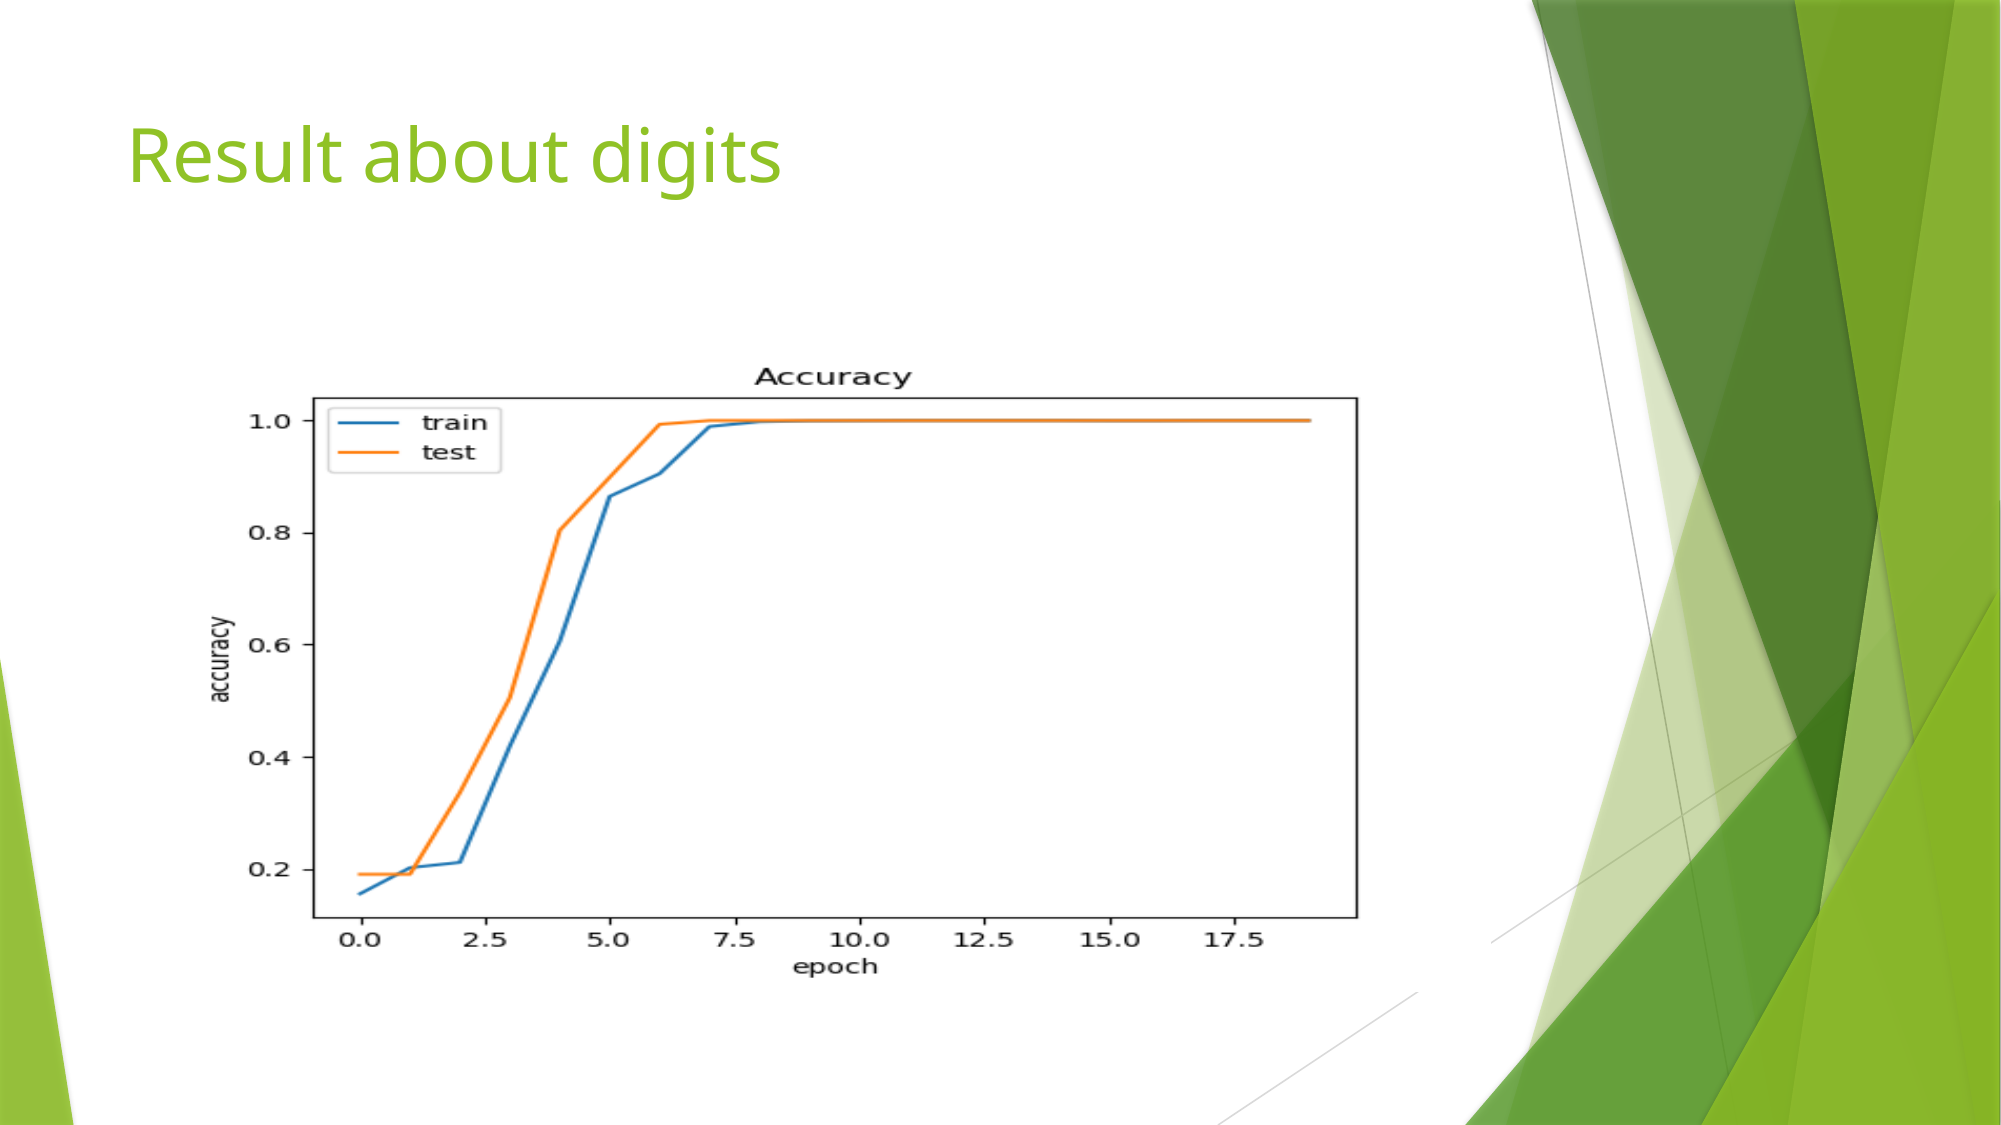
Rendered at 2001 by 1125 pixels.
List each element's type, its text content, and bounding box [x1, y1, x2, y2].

title Result about digits [111, 99, 1522, 317]
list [144, 316, 1492, 992]
